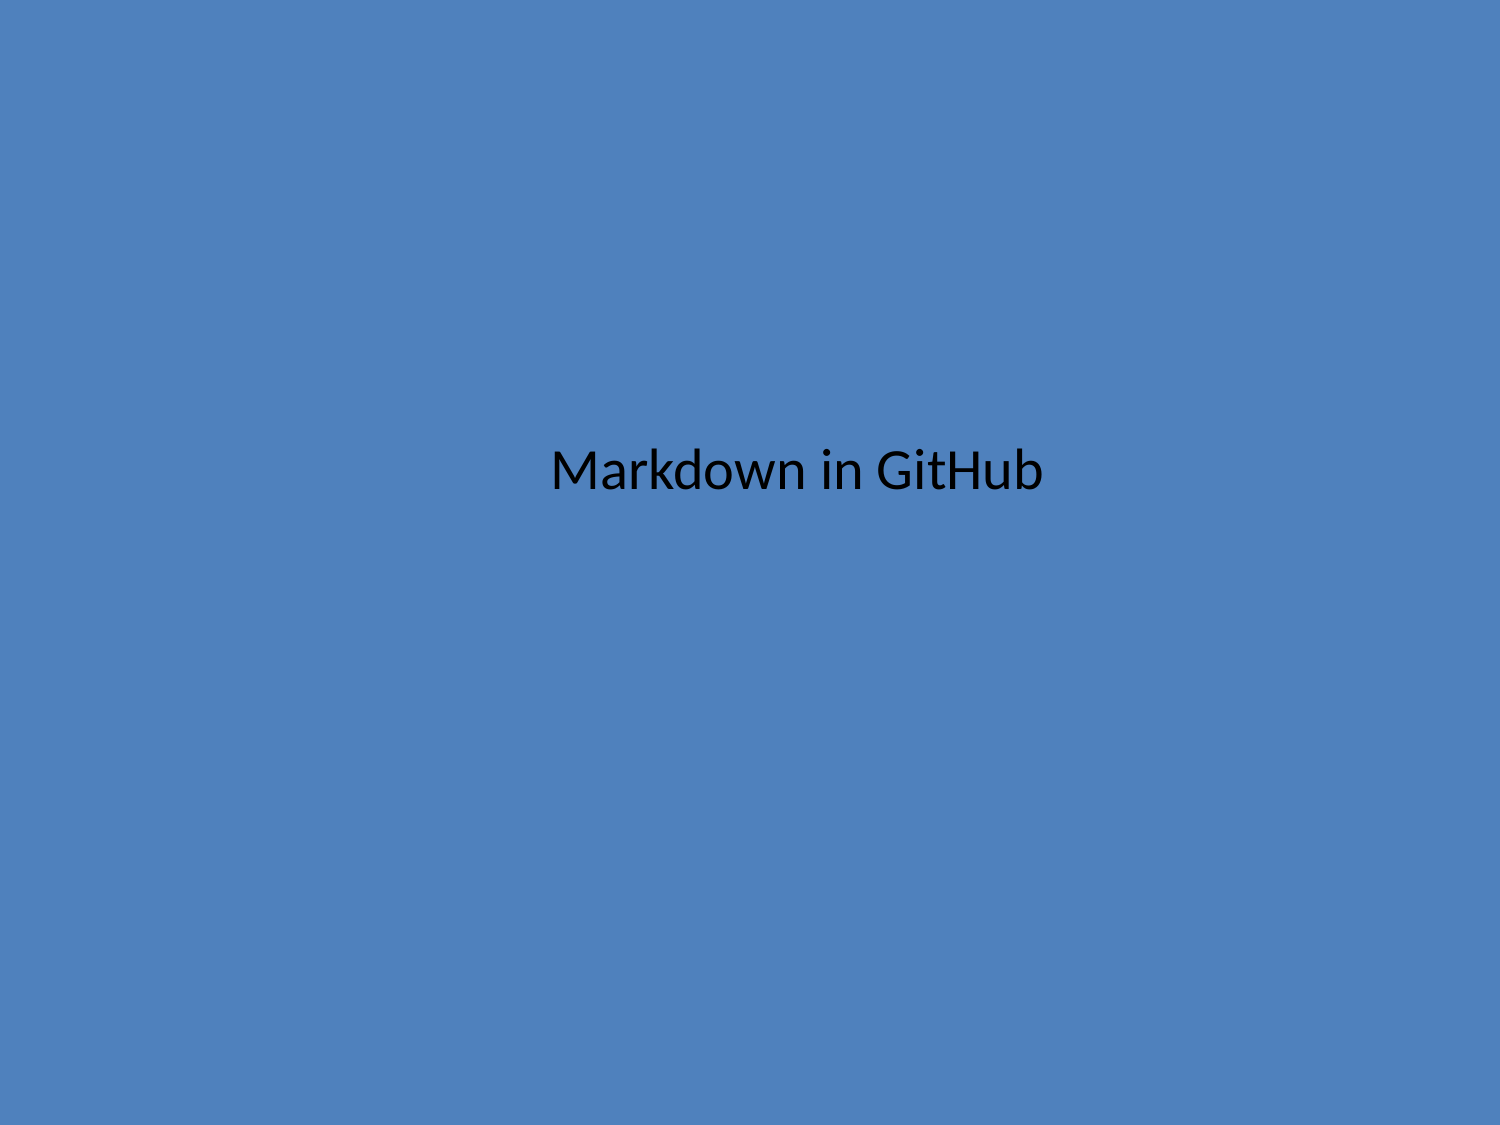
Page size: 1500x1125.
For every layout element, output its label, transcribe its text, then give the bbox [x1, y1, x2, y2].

text_box Markdown in GitHub [535, 423, 1059, 509]
